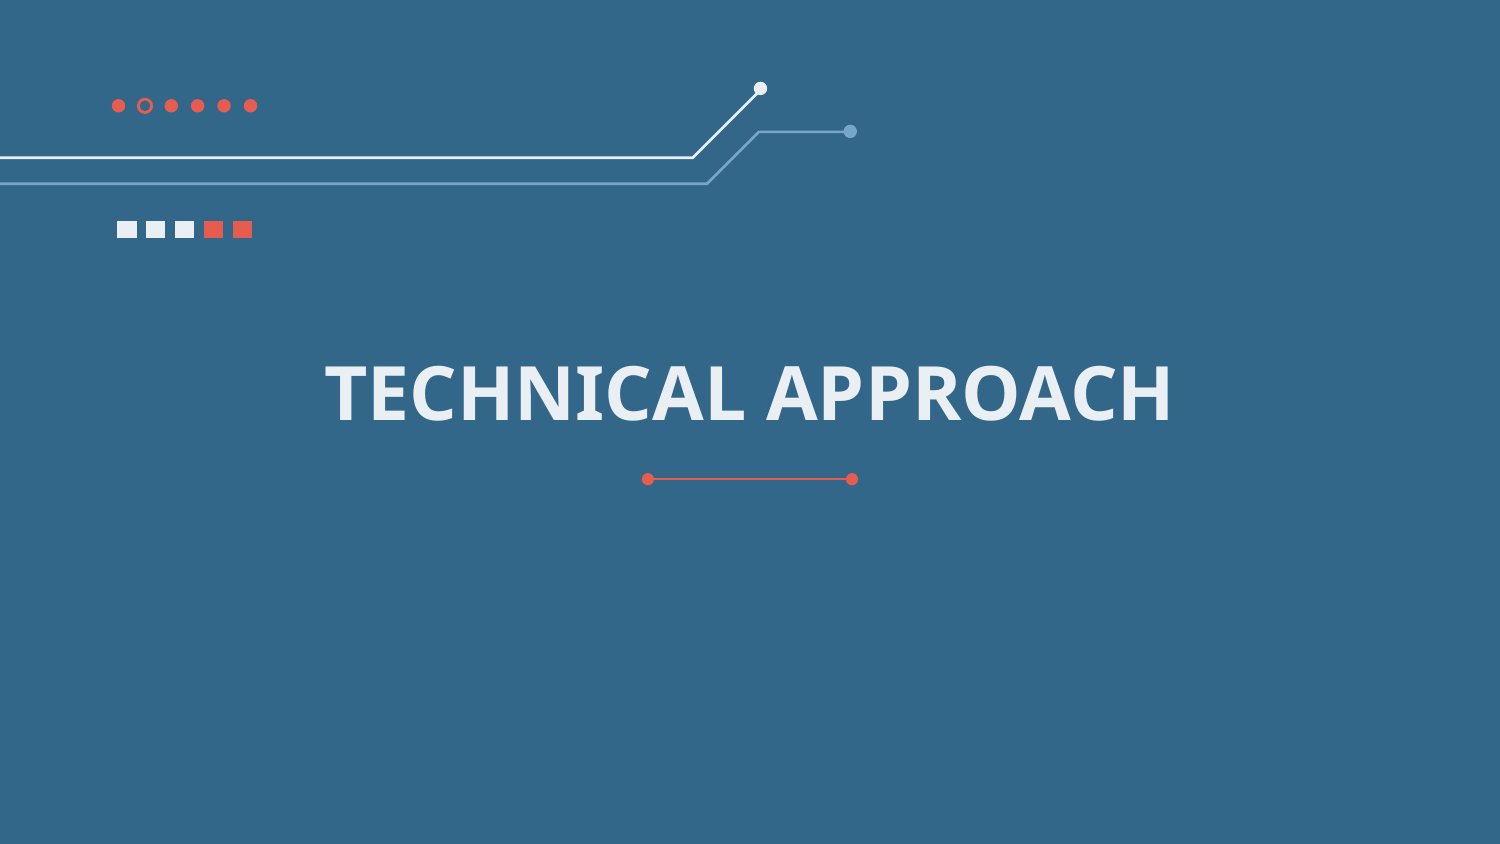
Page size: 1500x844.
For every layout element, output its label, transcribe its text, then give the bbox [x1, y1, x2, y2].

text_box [116, 221, 253, 238]
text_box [0, 81, 768, 123]
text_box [0, 124, 858, 186]
title TECHNICAL APPROACH [188, 344, 1312, 437]
